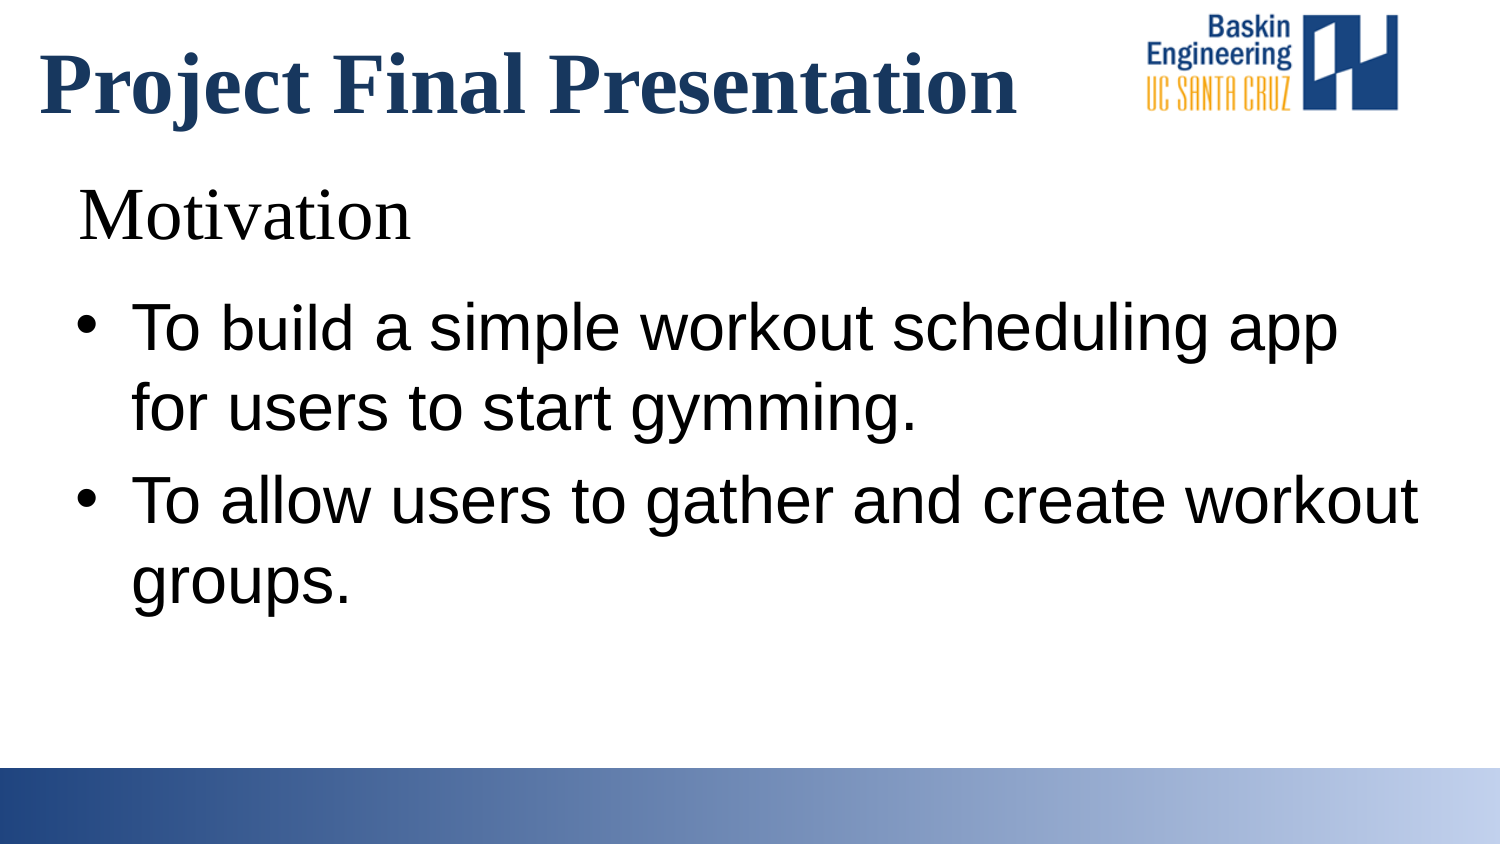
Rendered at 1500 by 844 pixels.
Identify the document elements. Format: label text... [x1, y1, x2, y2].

picture [1137, 8, 1410, 120]
text_box To build a simple workout scheduling app for users to start gymming. To allow users to gather and create workout groups. [60, 268, 1447, 360]
title Motivation [64, 131, 1414, 268]
text_box [0, 768, 1500, 844]
text_box Project Final Presentation [24, 18, 1122, 110]
